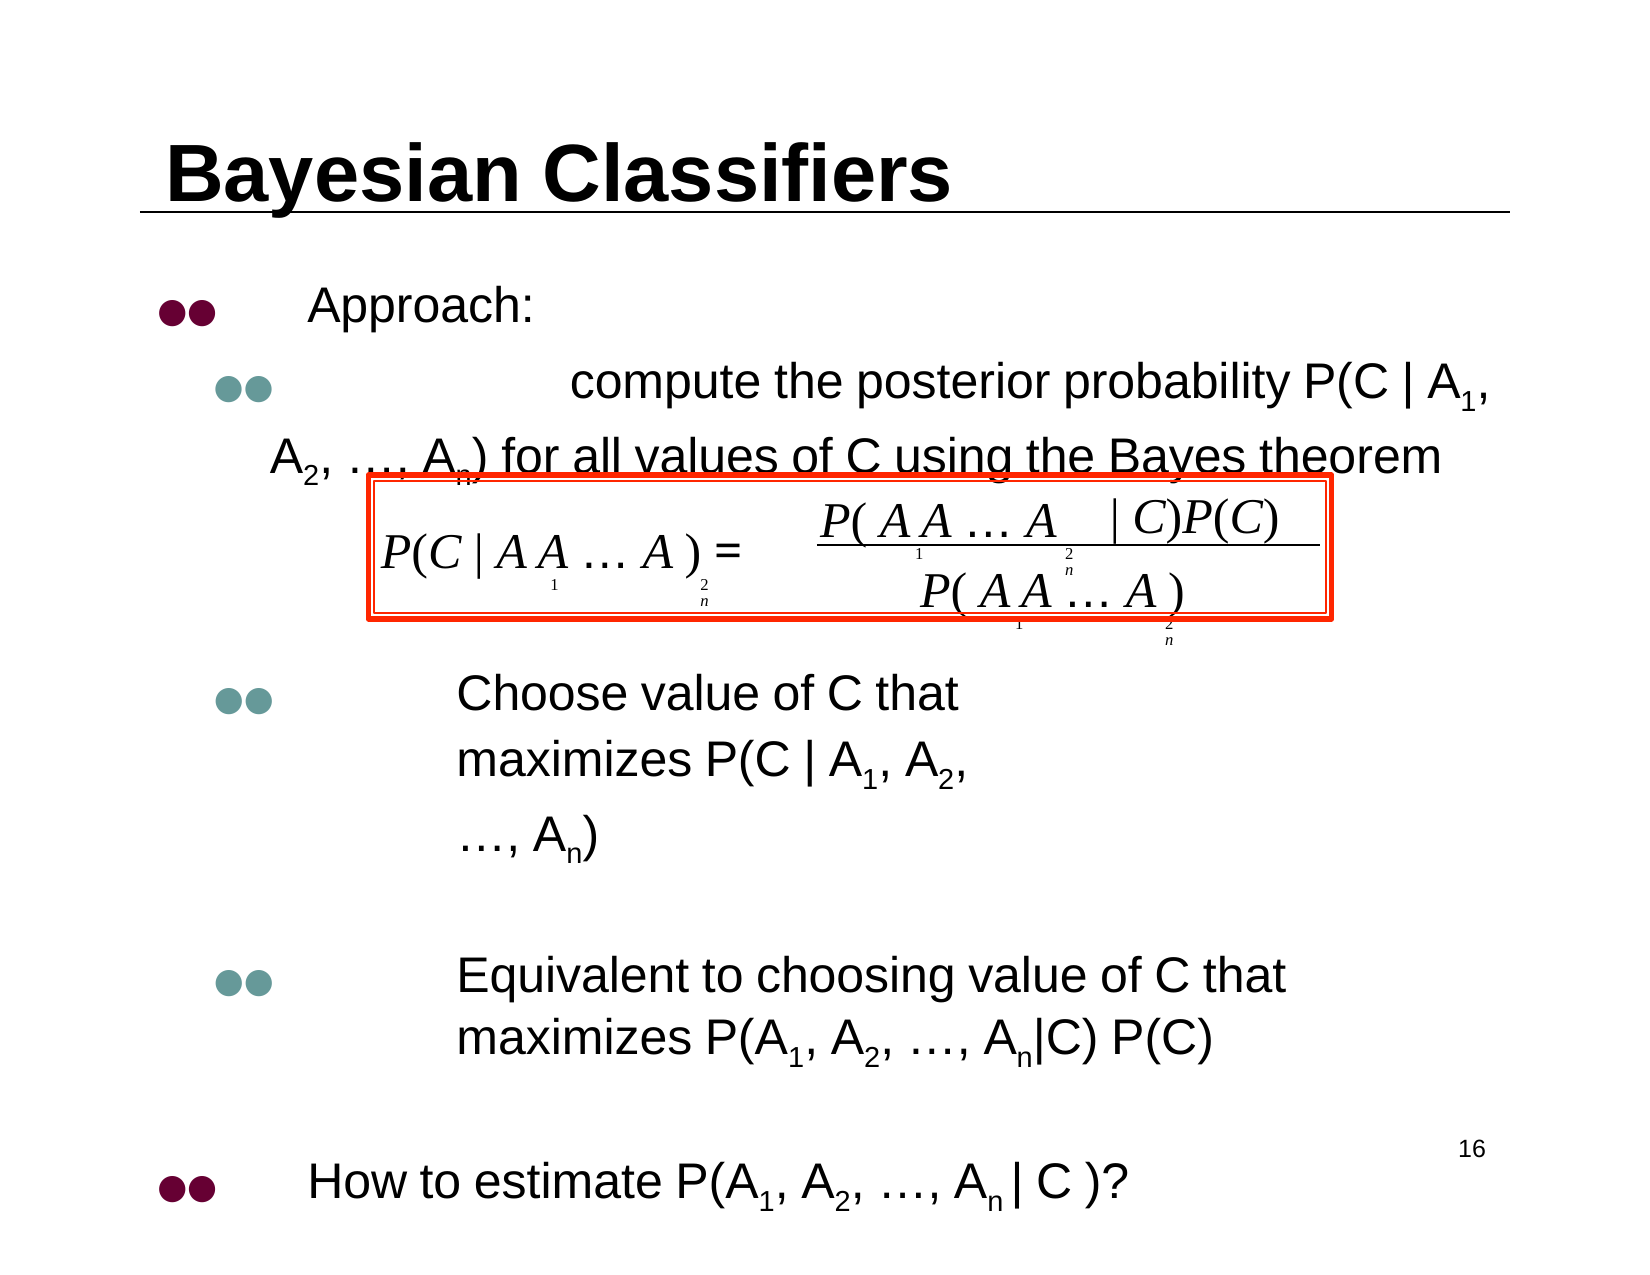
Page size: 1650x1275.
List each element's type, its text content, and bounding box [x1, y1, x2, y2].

title Bayesian Classifiers [162, 120, 1488, 272]
text_box [373, 480, 1326, 614]
text_box [368, 475, 1332, 619]
text_box P( A A … A ) 1 2 n [918, 619, 1223, 649]
slide_number ‹#› [1453, 1132, 1491, 1275]
text_box ●● Approach: ●● compute the posterior probability P(C | A1, A2, …, An) for all values of C using the Bayes theorem [155, 272, 1517, 492]
text_box ●● Choose value of C that maximizes P(C | A1, A2, …, An) ●● Equivalent to choosing value of C that maximizes P(A1, A2, …, An|C) P(C) ●● How to estimate P(A1, A2, …, An | C )? [155, 655, 1363, 1217]
